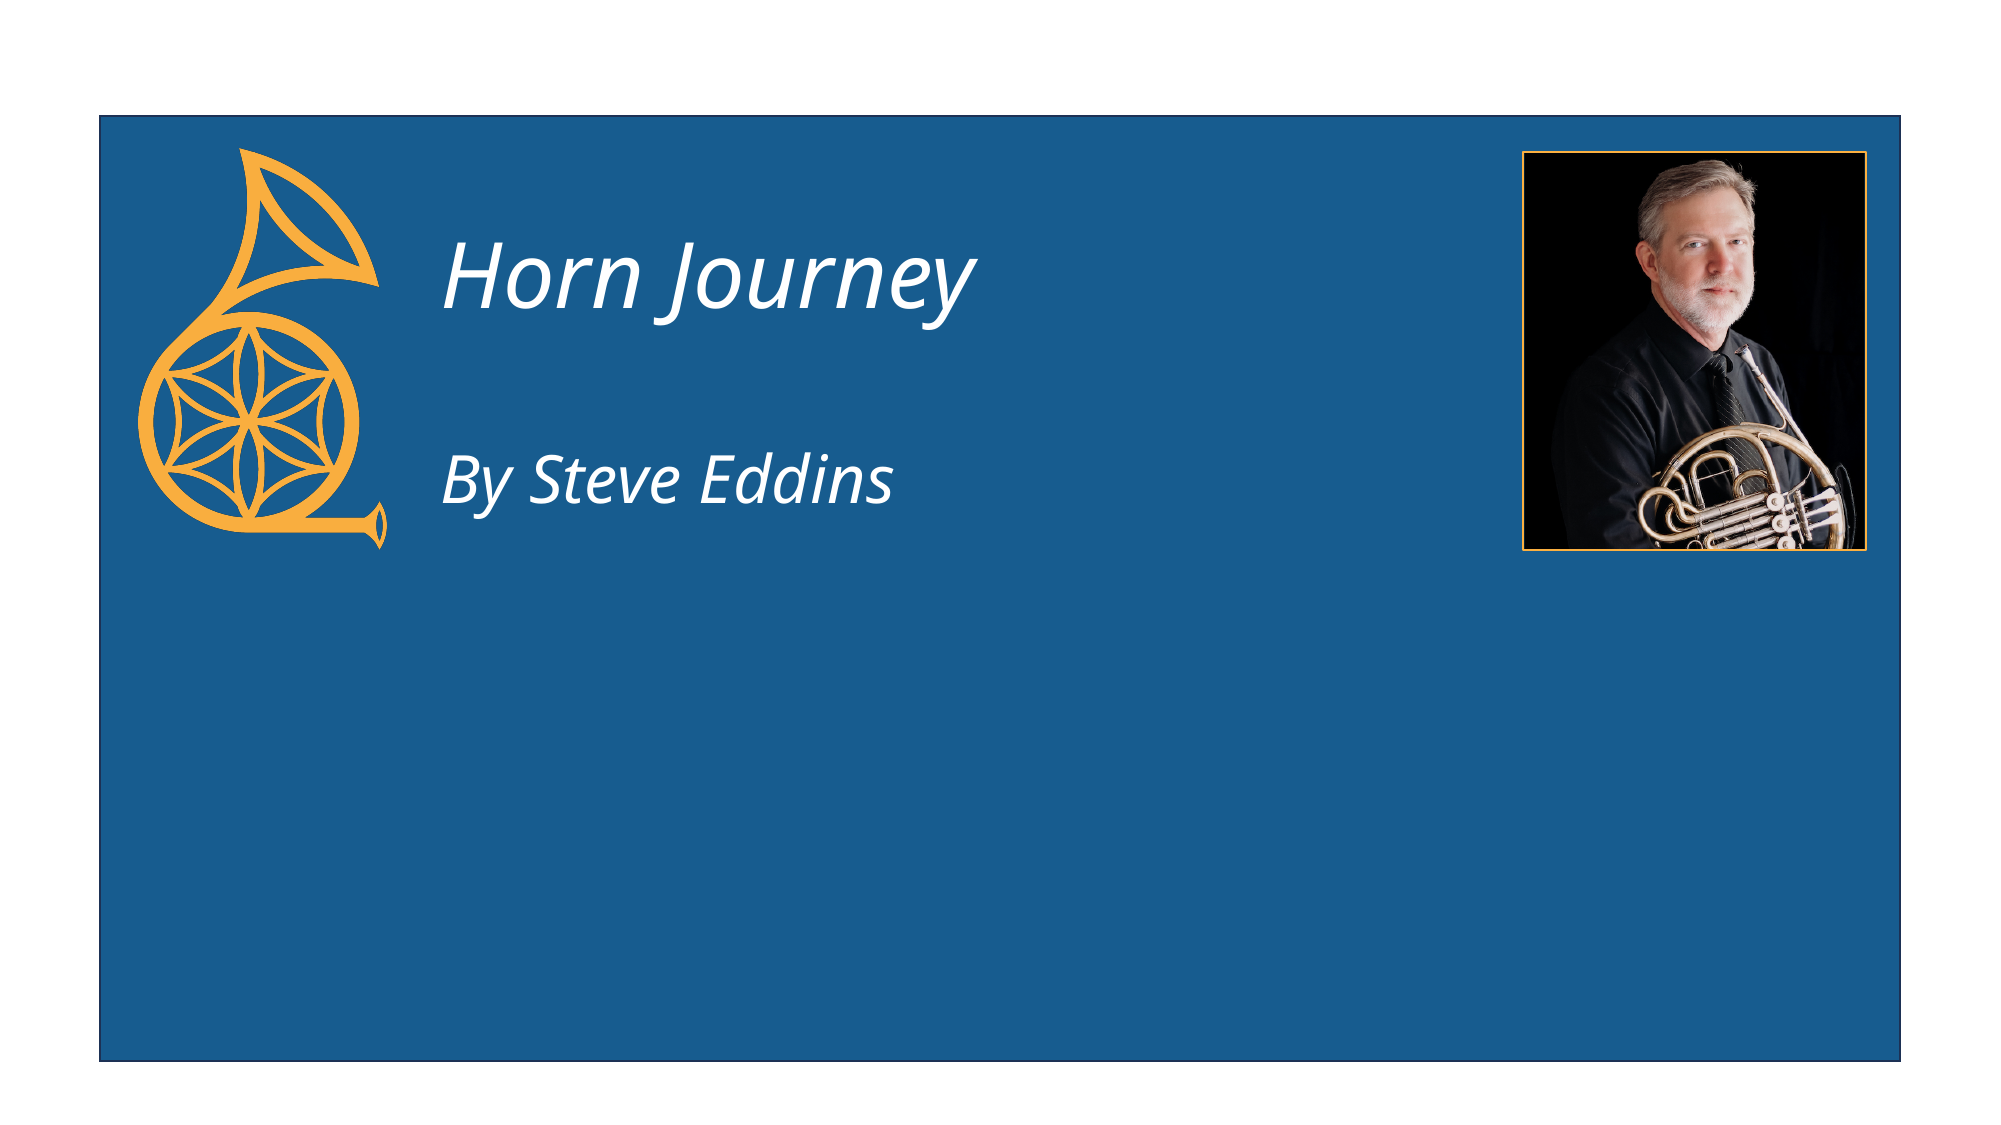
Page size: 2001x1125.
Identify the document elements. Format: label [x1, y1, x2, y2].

text_box [99, 116, 1900, 1062]
